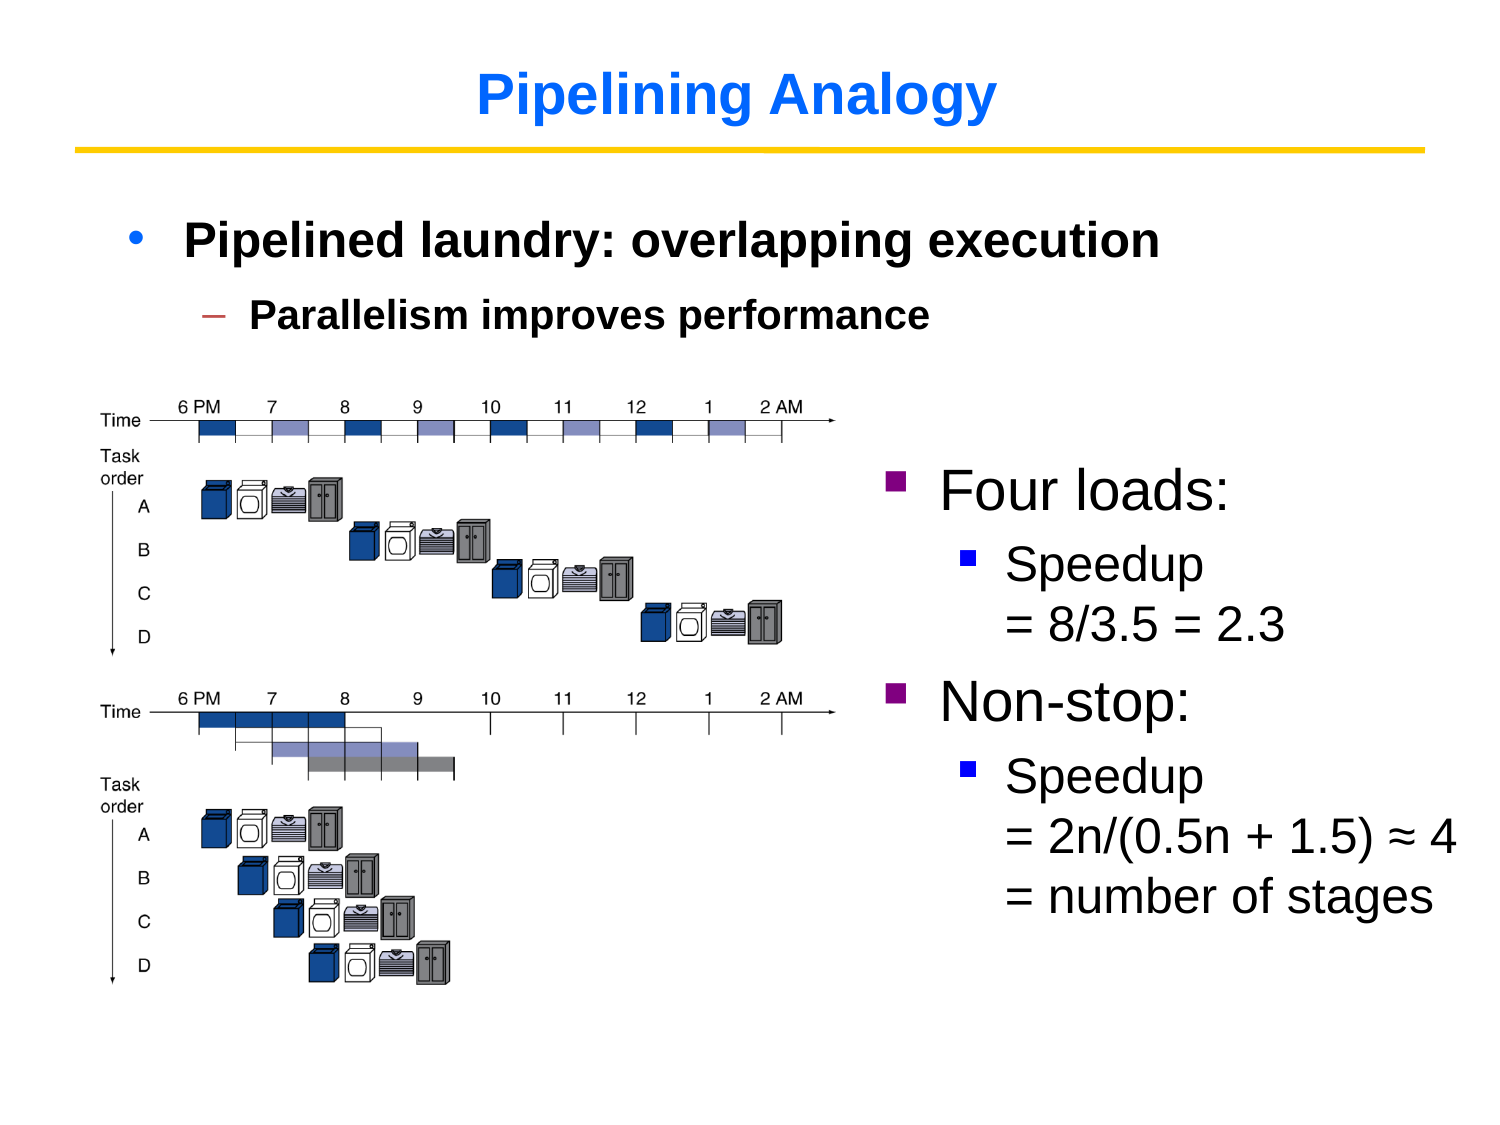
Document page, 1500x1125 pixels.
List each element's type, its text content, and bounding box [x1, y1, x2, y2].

picture [100, 396, 837, 985]
title Pipelining Analogy [24, 45, 1450, 138]
list Pipelined laundry: overlapping execution Parallelism improves performance [112, 184, 1469, 387]
text_box Four loads: Speedup = 8/3.5 = 2.3 Non-stop: Speedup = 2n/(0.5n + 1.5) ≈ 4 = number of stages [868, 444, 1481, 1000]
